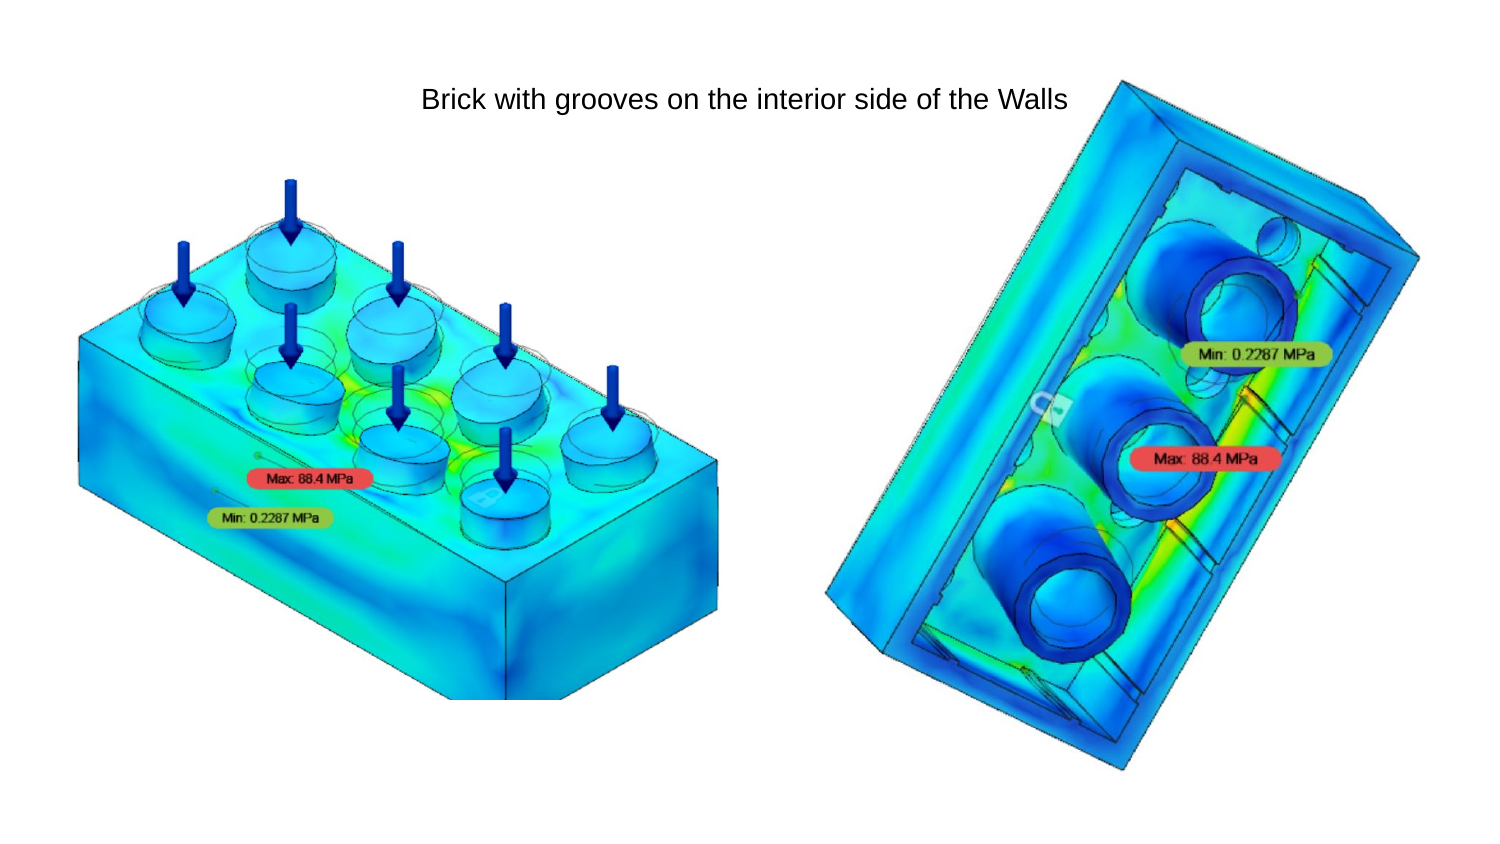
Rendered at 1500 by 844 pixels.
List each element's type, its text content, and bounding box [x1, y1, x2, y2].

picture [795, 64, 1484, 779]
picture [43, 112, 751, 757]
text_box Brick with grooves on the interior side of the Walls [406, 65, 793, 124]
